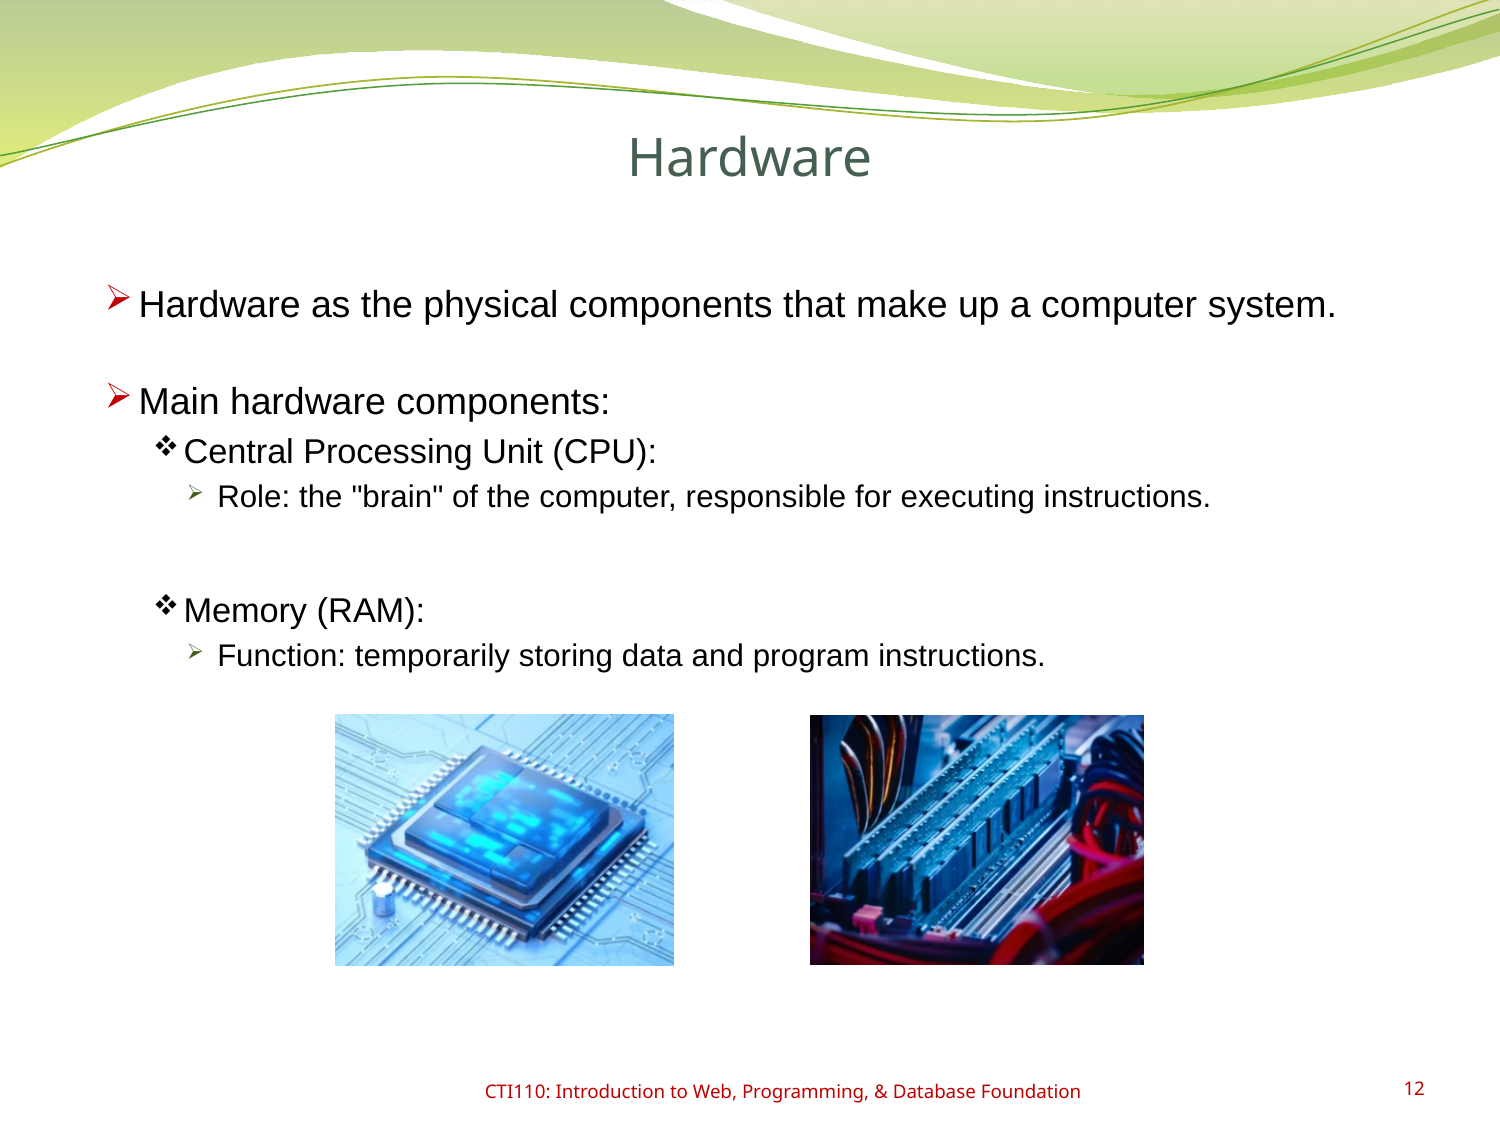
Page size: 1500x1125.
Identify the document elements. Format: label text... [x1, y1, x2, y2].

slide_number 12 [1299, 1042, 1425, 1103]
picture [335, 714, 674, 966]
footer CTI110: Introduction to Web, Programming, & Database Foundation [437, 1042, 1128, 1103]
title Hardware [75, 115, 1425, 223]
list Hardware as the physical components that make up a computer system. Main hardware components: Central Processing Unit (CPU): Role: the "brain" of the computer, responsible for executing instructions. Memory (RAM): Function: temporarily storing data and program instructions. [89, 272, 1411, 778]
picture [810, 715, 1144, 965]
